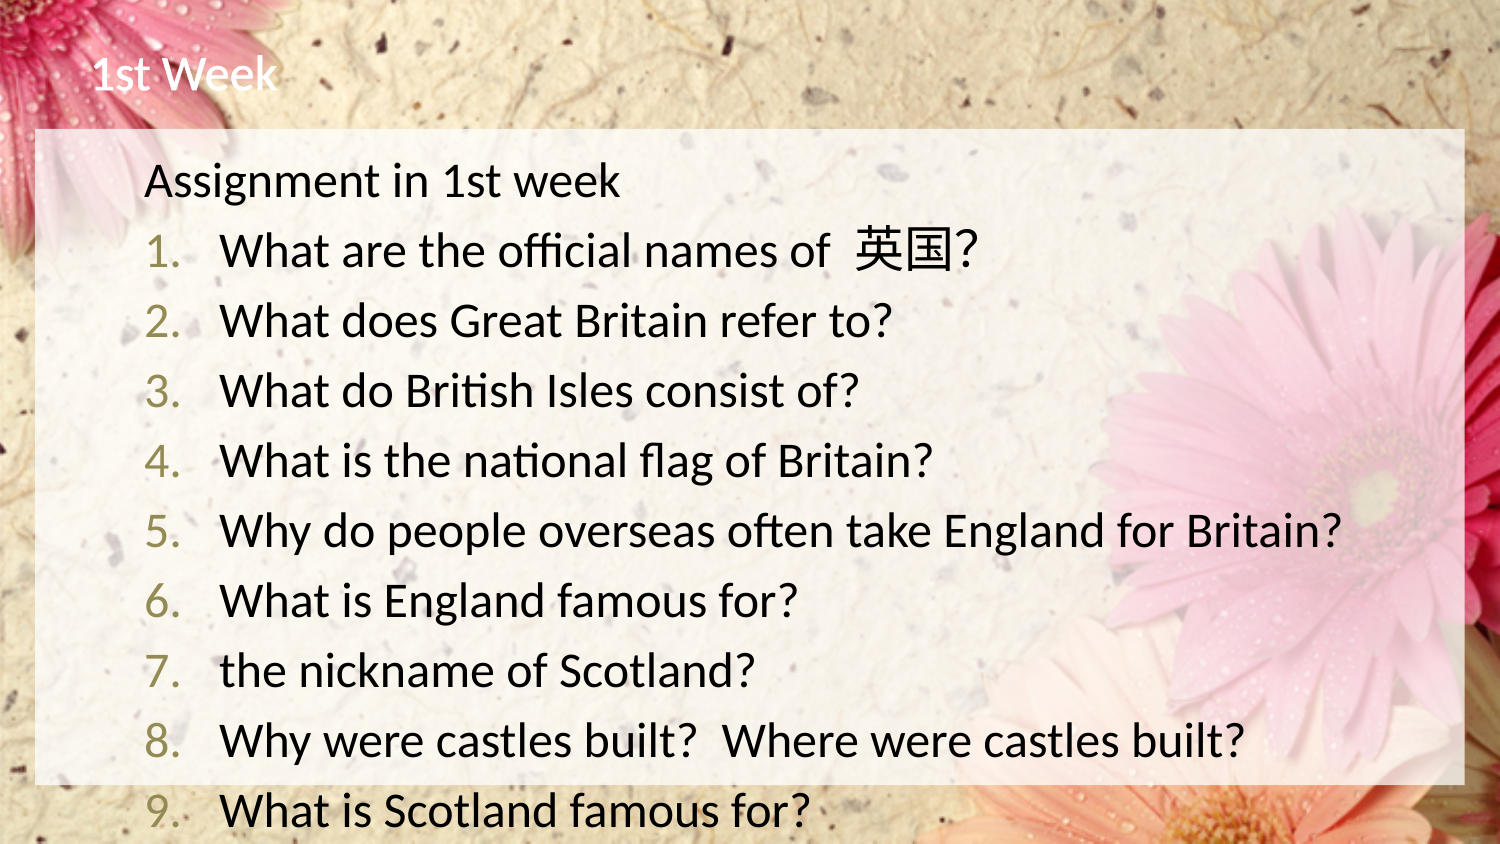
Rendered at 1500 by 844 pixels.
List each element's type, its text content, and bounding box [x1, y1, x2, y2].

picture [0, 0, 1500, 844]
list Assignment in 1st week What are the official names of 英国？ What does Great Britain refer to? What do British Isles consist of? What is the national flag of Britain? Why do people overseas often take England for Britain? What is England famous for? the nickname of Scotland? Why were castles built? Where were castles built? What is Scotland famous for? [129, 140, 1459, 597]
title 1st Week [74, 0, 1426, 141]
